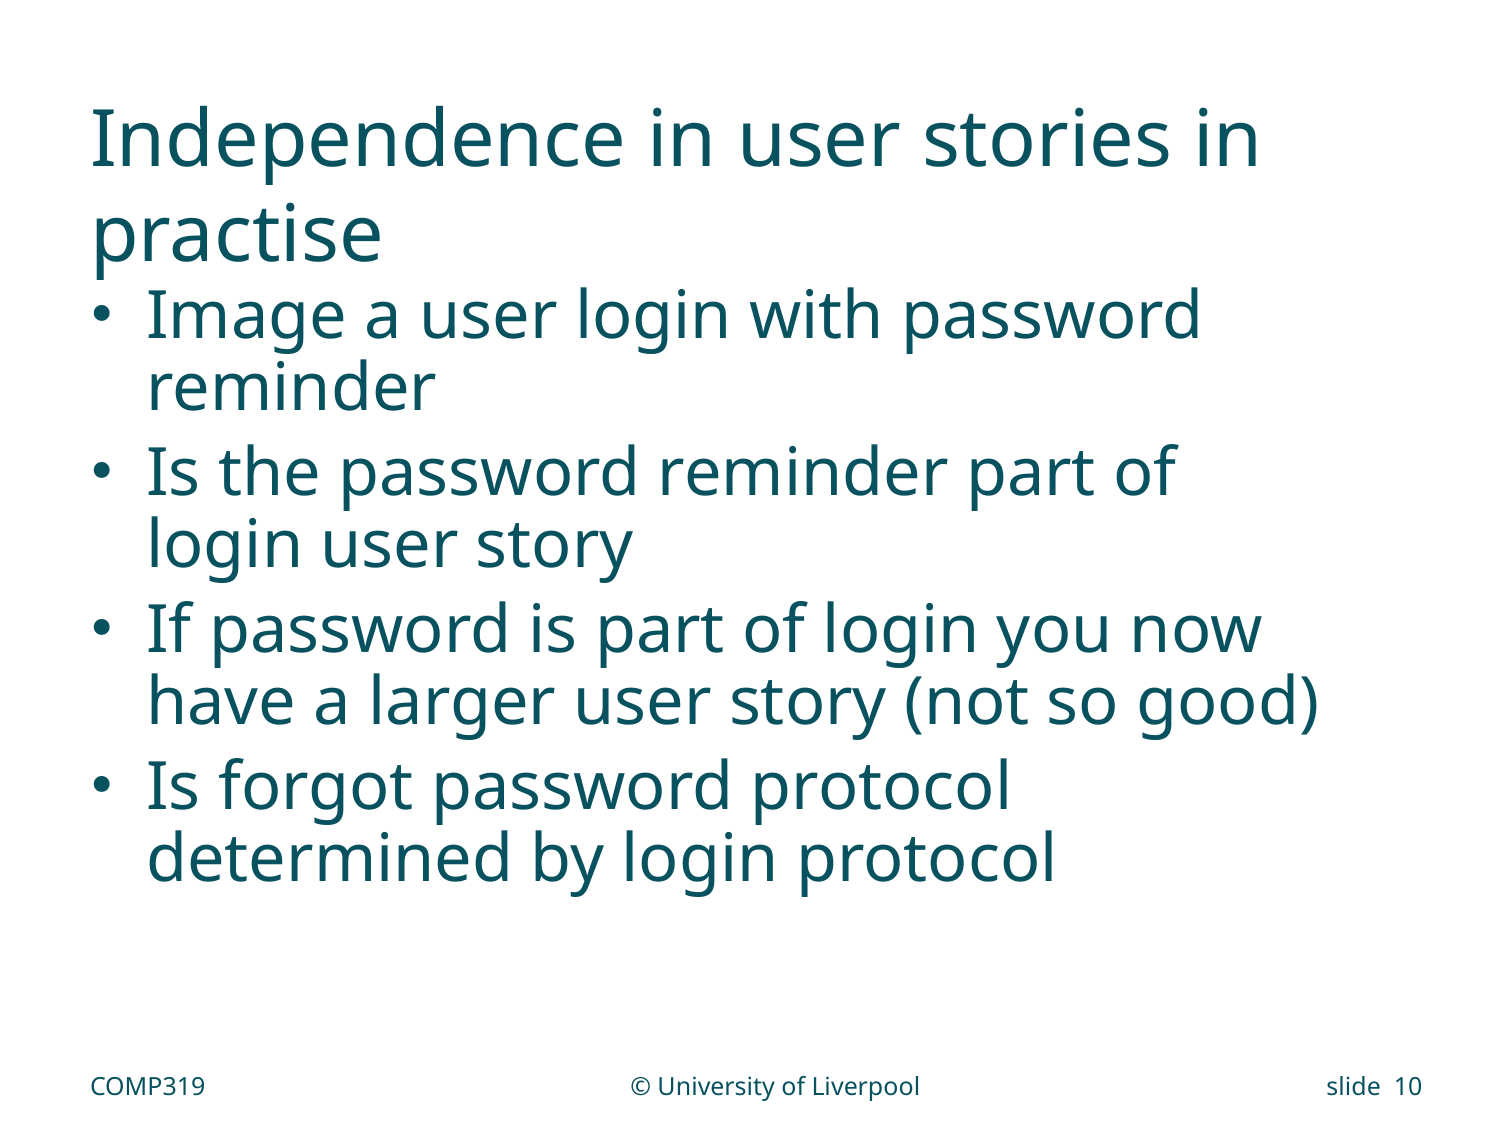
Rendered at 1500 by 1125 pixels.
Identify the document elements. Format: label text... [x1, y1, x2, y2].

slide_number slide 10 [1212, 1062, 1438, 1113]
slide_number © University of Liverpool [600, 1062, 951, 1125]
footer COMP319 [74, 1062, 575, 1125]
list Image a user login with password reminder Is the password reminder part of login user story If password is part of login you now have a larger user story (not so good) Is forgot password protocol determined by login protocol [75, 273, 1363, 1024]
title Independence in user stories in practise [75, 128, 1425, 237]
